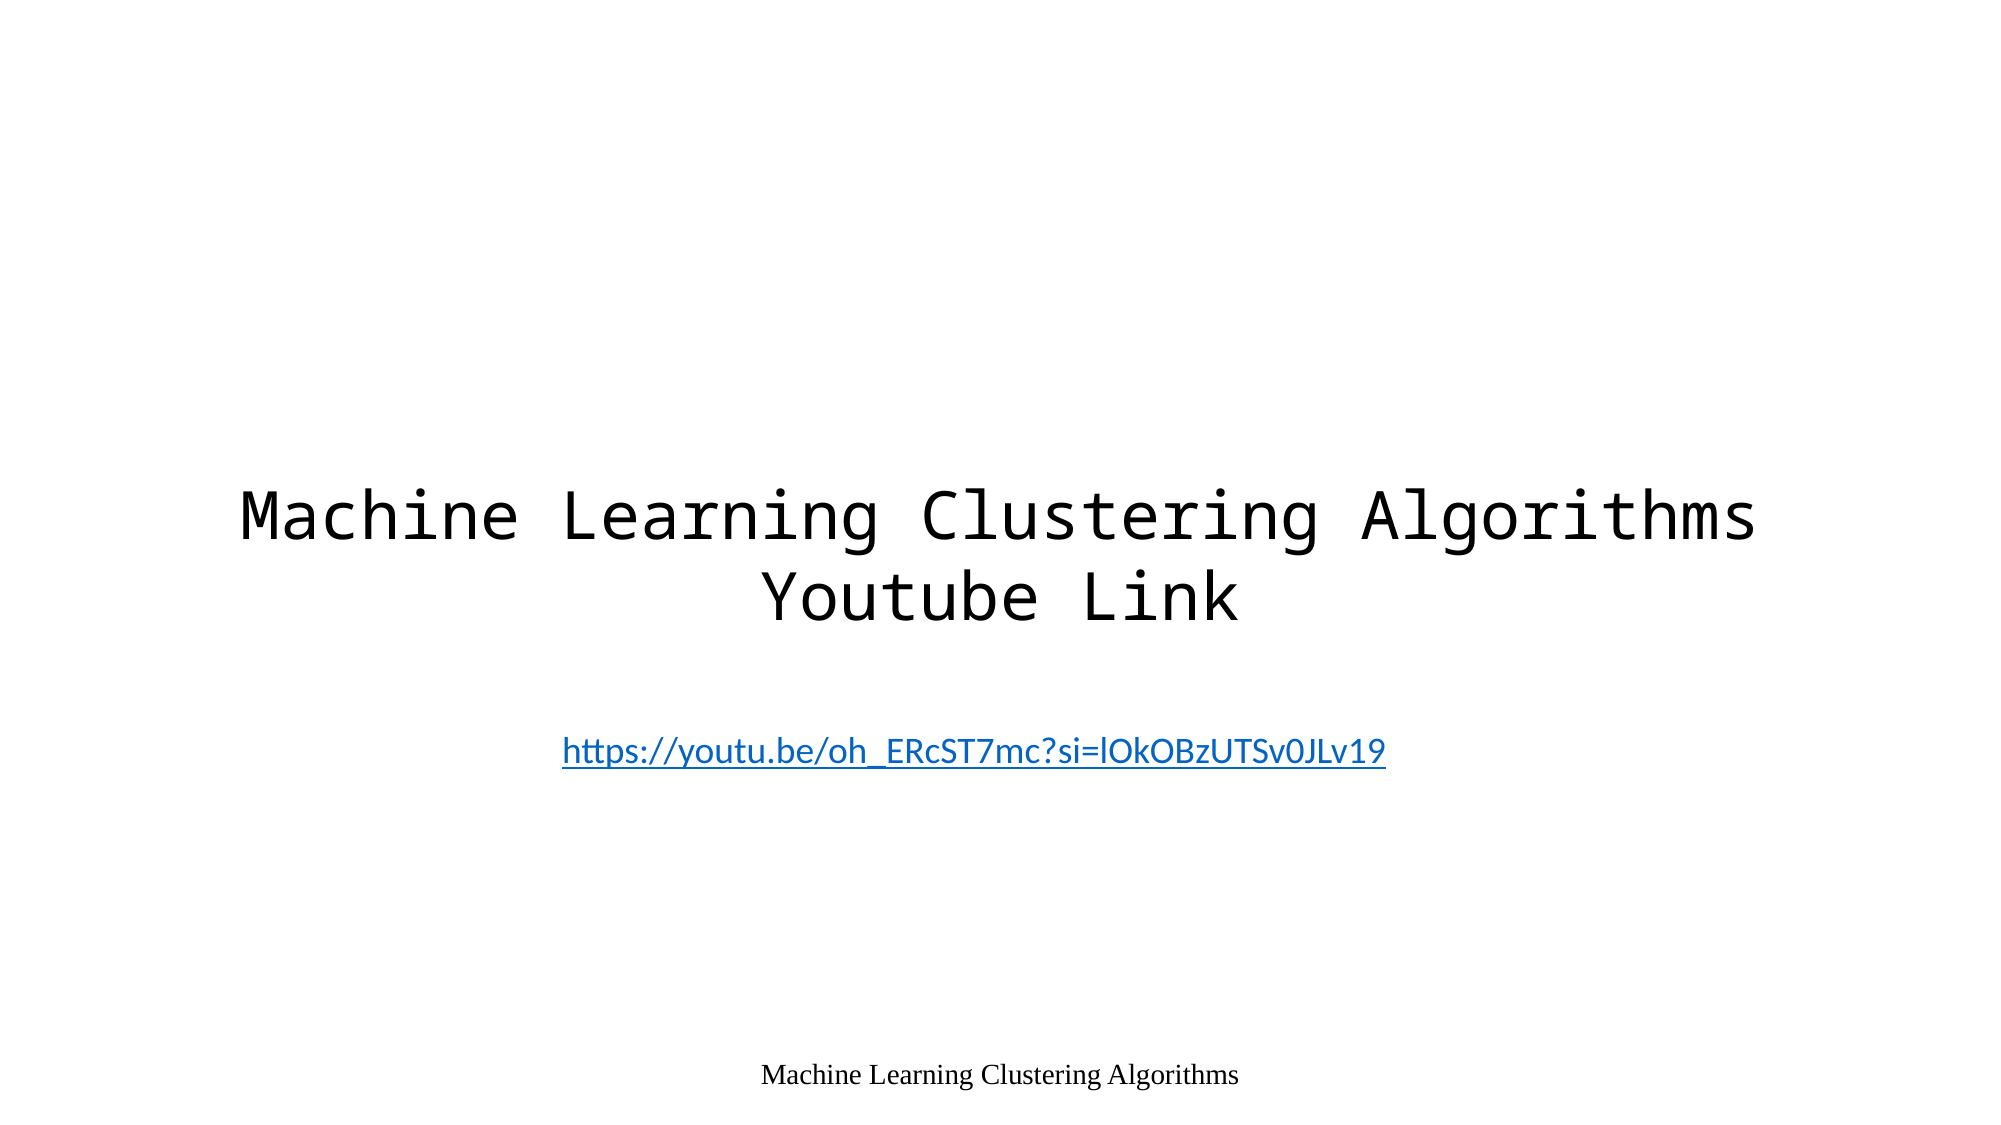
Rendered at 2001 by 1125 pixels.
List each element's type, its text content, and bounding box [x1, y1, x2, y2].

text_box https://youtu.be/oh_ERcST7mc?si=lOkOBzUTSv0JLv19 [547, 719, 1402, 779]
footer Machine Learning Clustering Algorithms [662, 1042, 1338, 1103]
text_box Machine Learning Clustering Algorithms Youtube Link [225, 465, 1775, 801]
